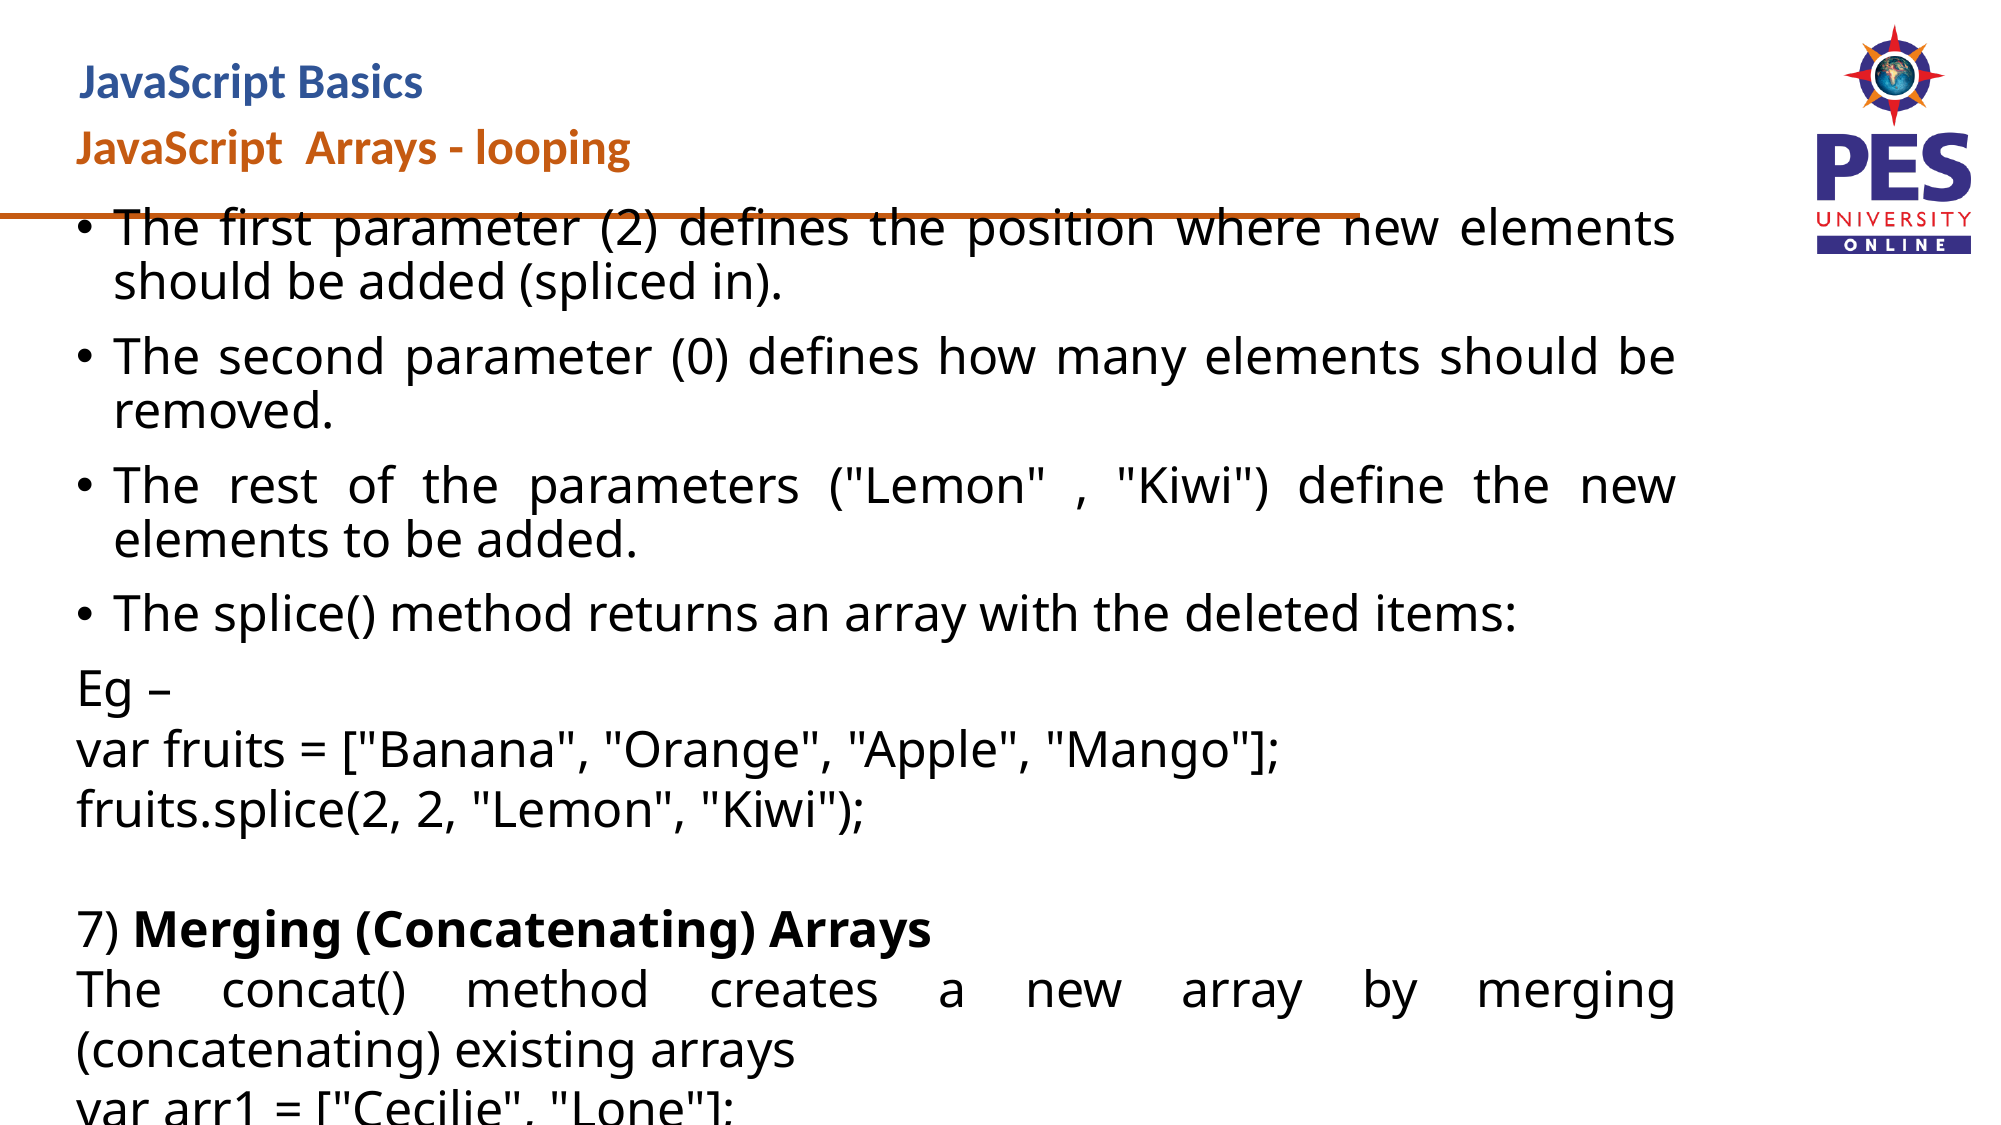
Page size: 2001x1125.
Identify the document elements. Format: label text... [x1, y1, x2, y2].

picture [1817, 24, 1971, 254]
text_box JavaScript Basics [64, 41, 1295, 117]
text_box The first parameter (2) defines the position where new elements should be added (spliced in). The second parameter (0) defines how many elements should be removed. The rest of the parameters ("Lemon" , "Kiwi") define the new elements to be added. The splice() method returns an array with the deleted items: Eg – var fruits = ["Banana", "Orange", "Apple", "Mango"]; fruits.splice(2, 2, "Lemon", "Kiwi"); 7) Merging (Concatenating) Arrays The concat() method creates a new array by merging (concatenating) existing arrays var arr1 = ["Cecilie", "Lone"]; var myChildren = arr1.concat(["Emil", "Tobias", "Linus"]); [61, 194, 1693, 1102]
text_box JavaScript Arrays - looping [60, 106, 1374, 182]
